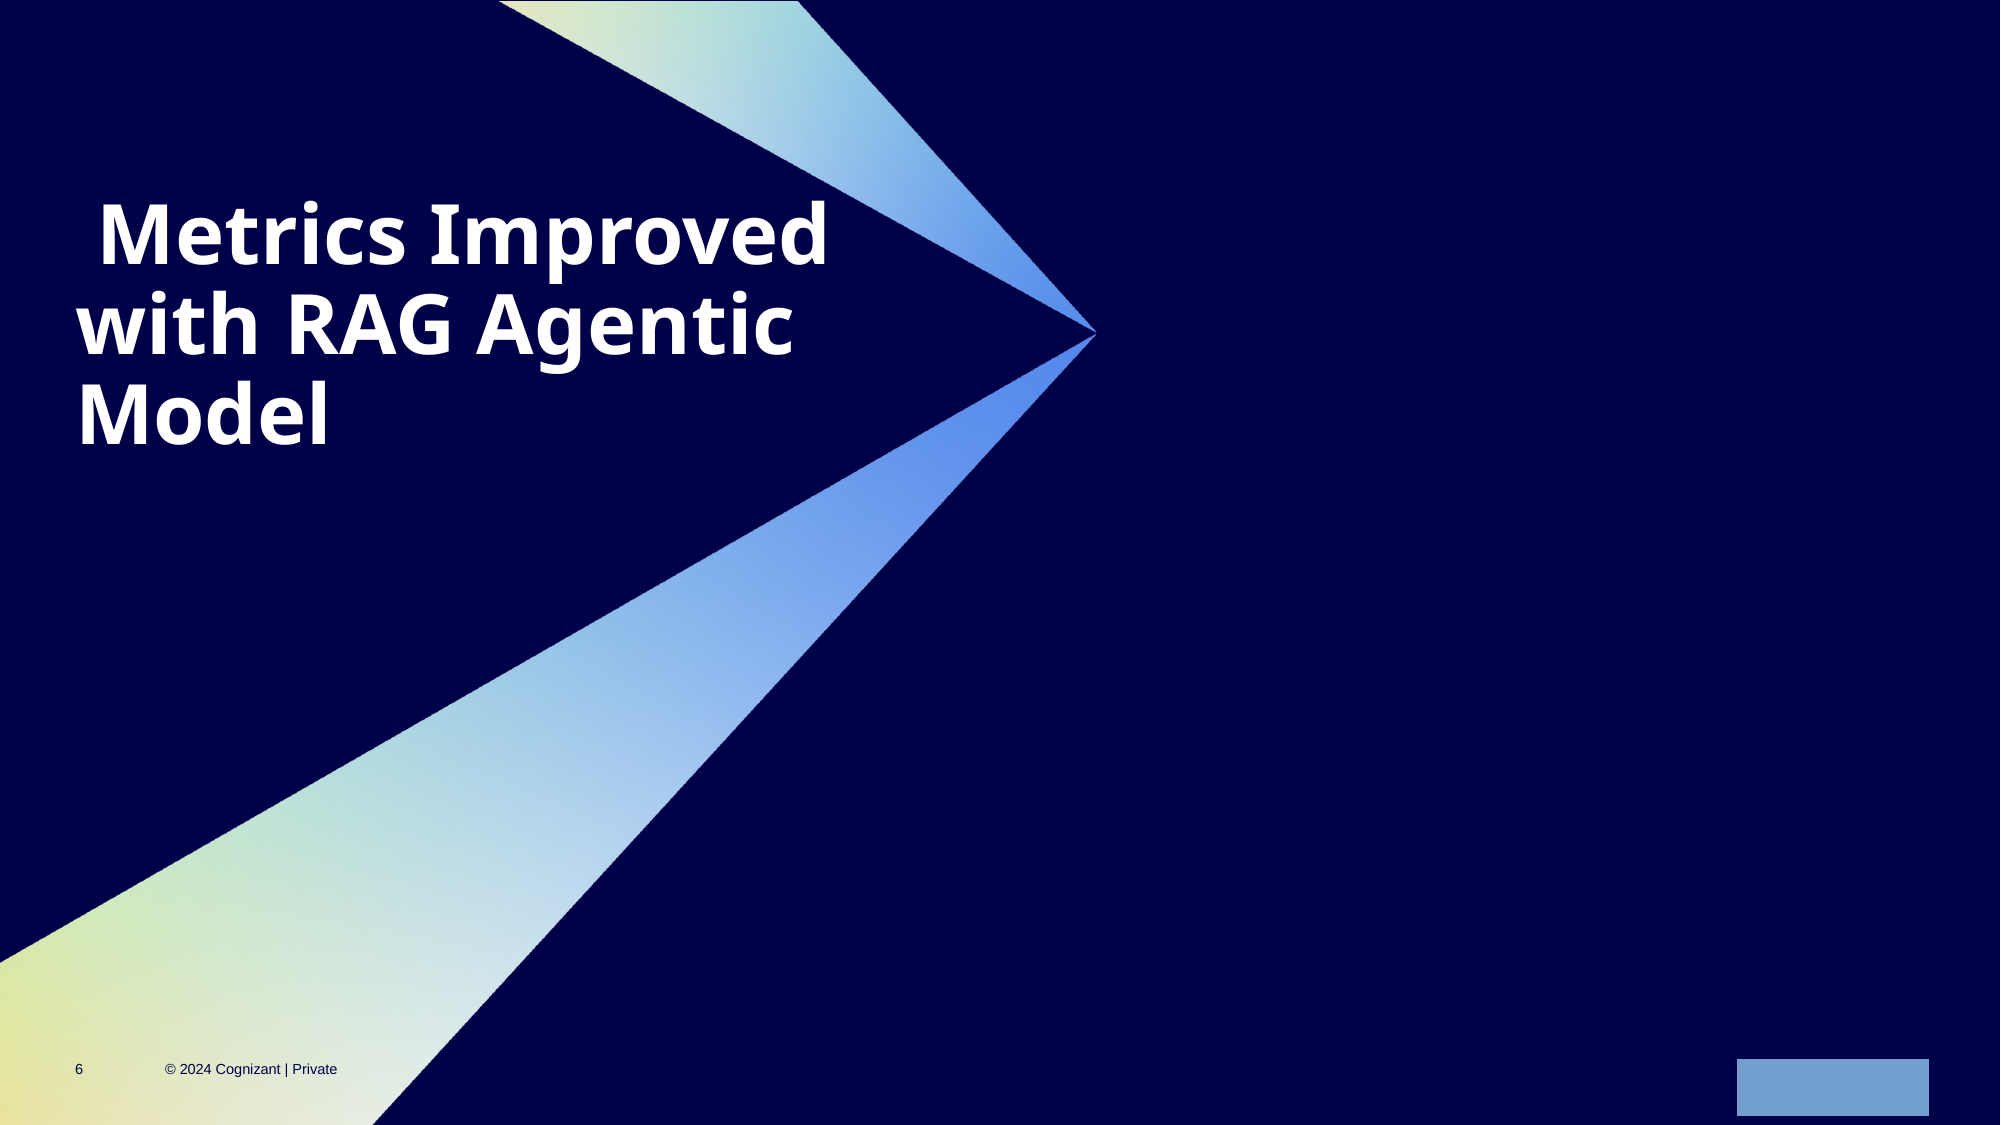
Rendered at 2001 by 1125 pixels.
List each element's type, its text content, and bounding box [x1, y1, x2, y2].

title Metrics Improved with RAG Agentic Model [75, 191, 368, 465]
slide_number 6 [75, 1050, 135, 1088]
picture [0, 0, 2000, 1125]
footer © 2024 Cognizant | Private [165, 1050, 368, 1088]
